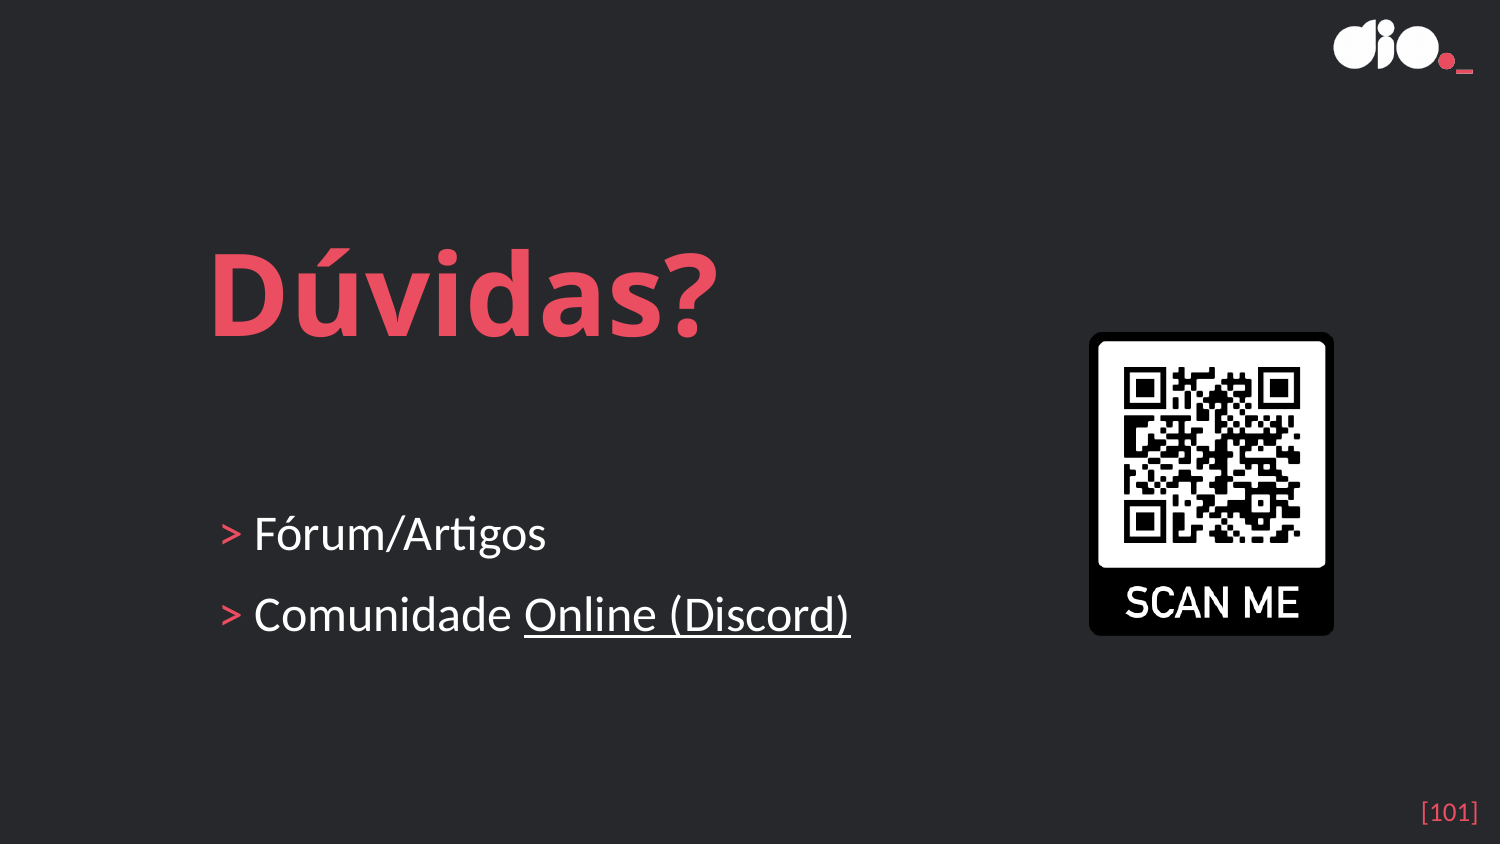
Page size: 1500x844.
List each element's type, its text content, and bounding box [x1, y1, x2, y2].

text_box > Fórum/Artigos > Comunidade Online (Discord) [190, 485, 920, 636]
text_box Dúvidas? [190, 215, 1270, 366]
picture [1089, 332, 1334, 636]
slide_number [101] [1403, 779, 1494, 844]
picture [1332, 19, 1474, 75]
